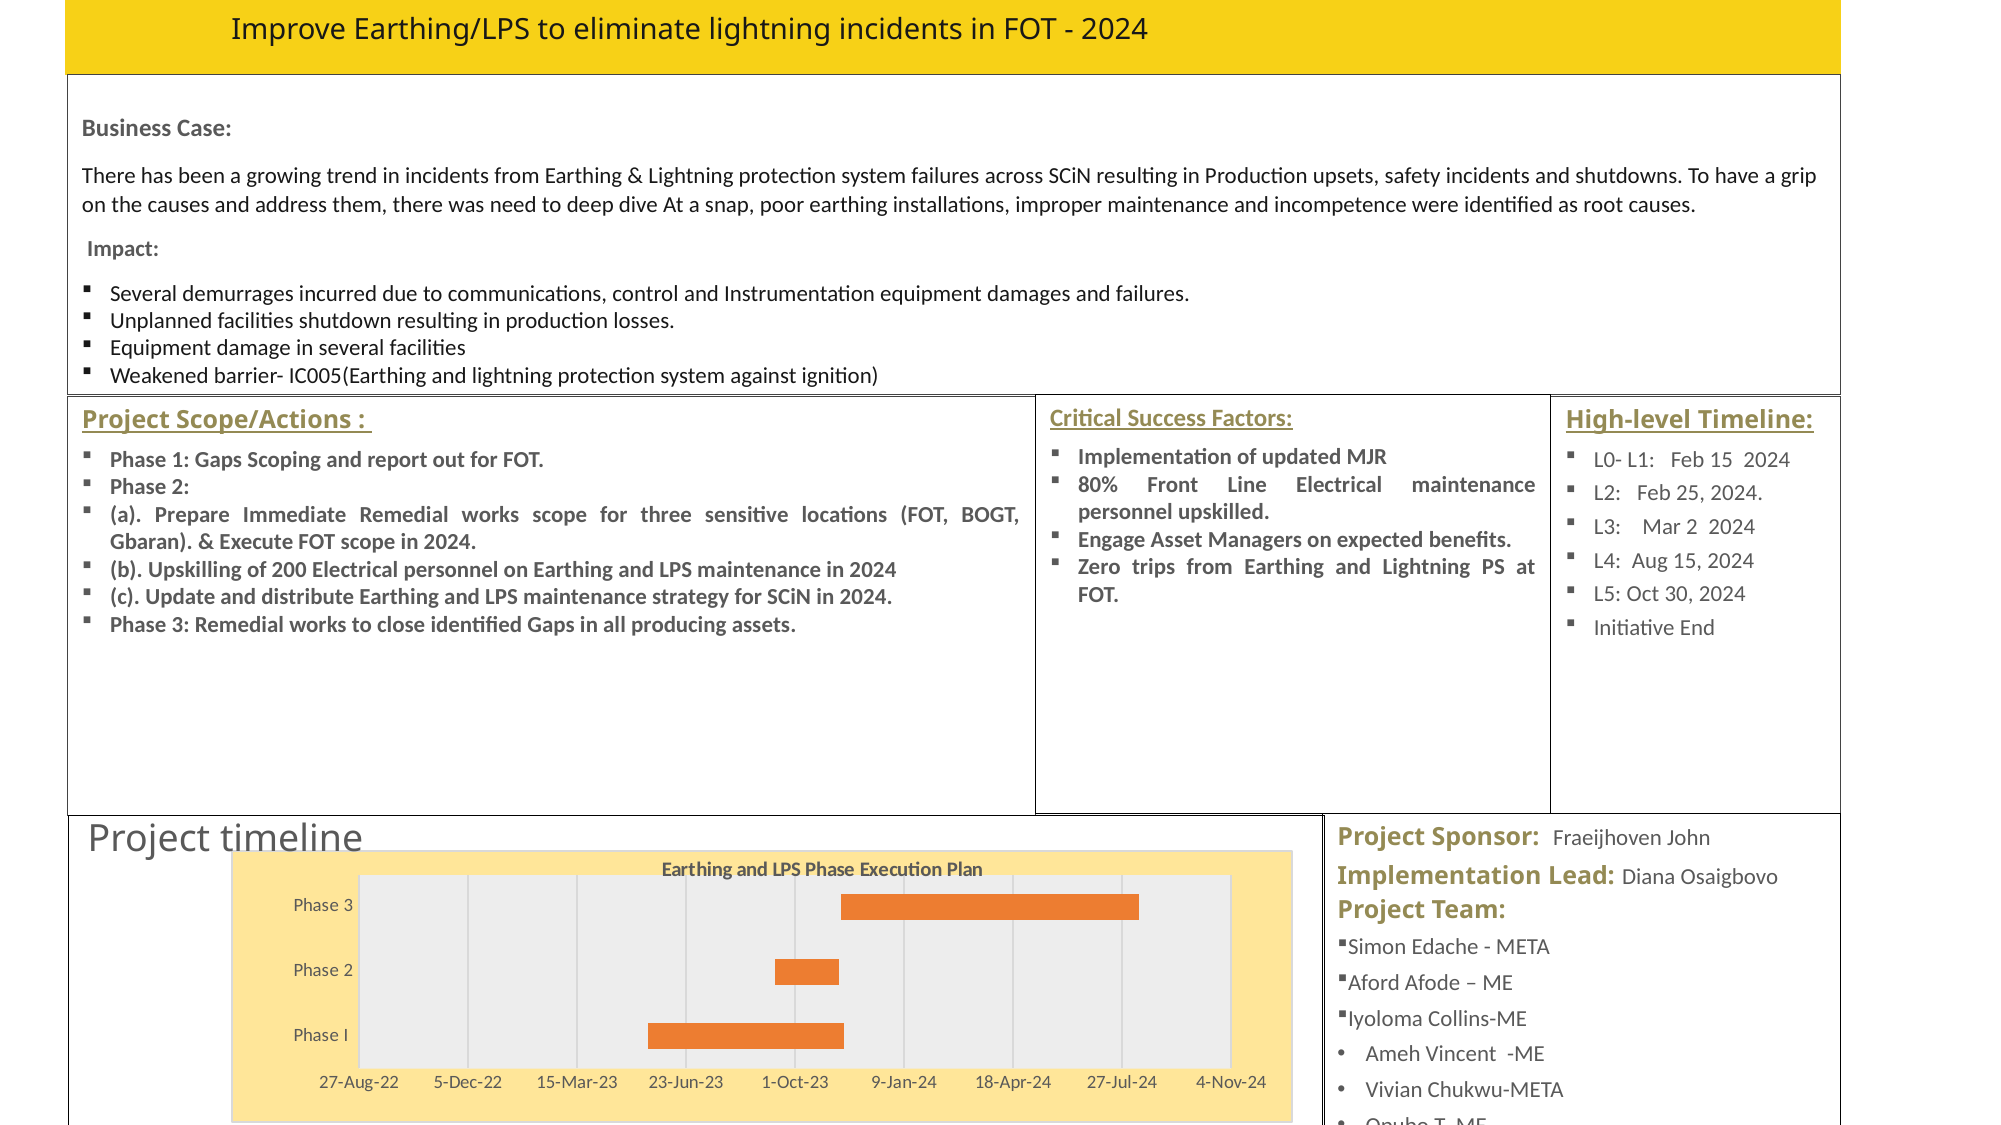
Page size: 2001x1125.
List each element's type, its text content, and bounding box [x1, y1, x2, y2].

text_box Project timeline [72, 806, 1074, 867]
text_box High-level Timeline: L0- L1: Feb 15 2024 L2: Feb 25, 2024. L3: Mar 2 2024 L4: Aug 15, 2024 L5: Oct 30, 2024 Initiative End [1551, 396, 1841, 813]
text_box Critical Success Factors: Implementation of updated MJR 80% Front Line Electrical maintenance personnel upskilled. Engage Asset Managers on expected benefits. Zero trips from Earthing and Lightning PS at FOT. [1035, 394, 1551, 814]
text_box [1074, 815, 1322, 1125]
text_box [68, 815, 226, 1125]
title Improve Earthing/LPS to eliminate lightning incidents in FOT - 2024 [65, 0, 1841, 75]
text_box Business Case: There has been a growing trend in incidents from Earthing & Lightning protection system failures across SCiN resulting in Production upsets, safety incidents and shutdowns. To have a grip on the causes and address them, there was need to deep dive At a snap, poor earthing installations, improper maintenance and incompetence were identified as root causes. Impact: Several demurrages incurred due to communications, control and Instrumentation equipment damages and failures. Unplanned facilities shutdown resulting in production losses. Equipment damage in several facilities Weakened barrier- IC005(Earthing and lightning protection system against ignition) [67, 74, 1841, 395]
text_box Project Scope/Actions : Phase 1: Gaps Scoping and report out for FOT. Phase 2: (a). Prepare Immediate Remedial works scope for three sensitive locations (FOT, BOGT, Gbaran). & Execute FOT scope in 2024. (b). Upskilling of 200 Electrical personnel on Earthing and LPS maintenance in 2024 (c). Update and distribute Earthing and LPS maintenance strategy for SCiN in 2024. Phase 3: Remedial works to close identified Gaps in all producing assets. [67, 396, 1035, 816]
chart [230, 849, 1294, 1124]
text_box Project Sponsor: Fraeijhoven John Implementation Lead: Diana Osaigbovo Project Team: Simon Edache - META Aford Afode – ME Iyoloma Collins-ME Ameh Vincent -ME Vivian Chukwu-META Opubo T- ME [1322, 813, 1841, 1125]
